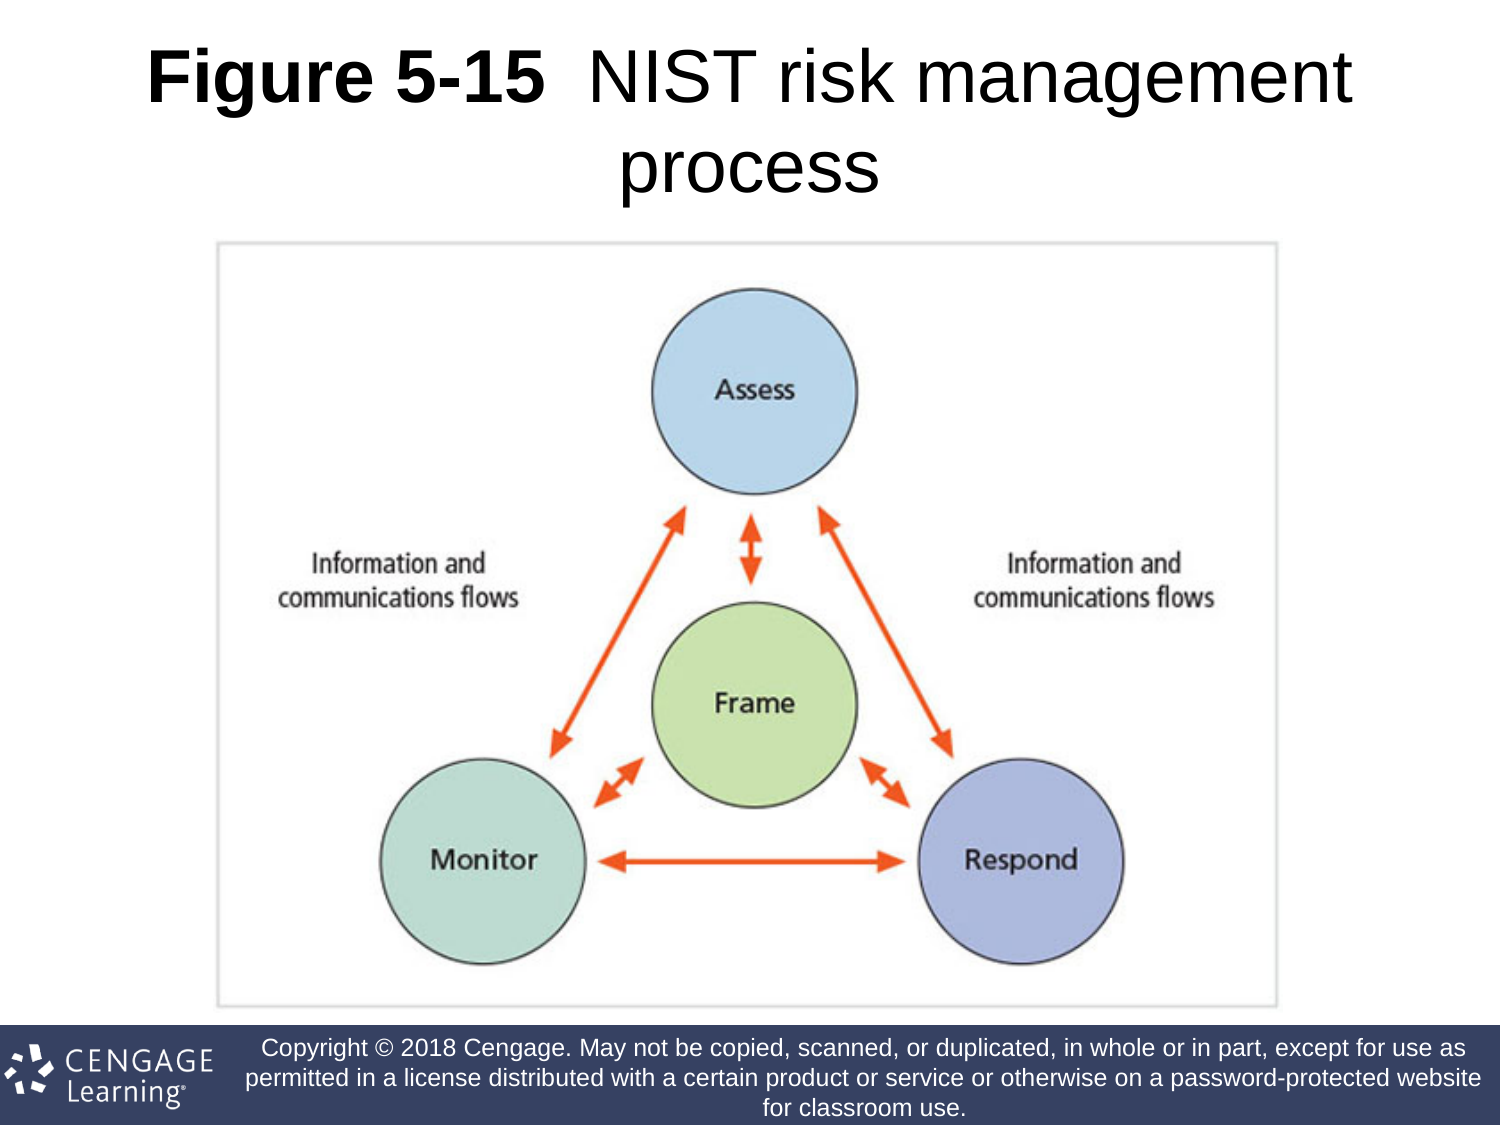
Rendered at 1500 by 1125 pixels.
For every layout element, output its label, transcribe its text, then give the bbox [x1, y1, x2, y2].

picture [0, 1040, 216, 1113]
picture [212, 238, 1284, 1013]
title Figure 5-15 NIST risk management process [67, 35, 1433, 201]
